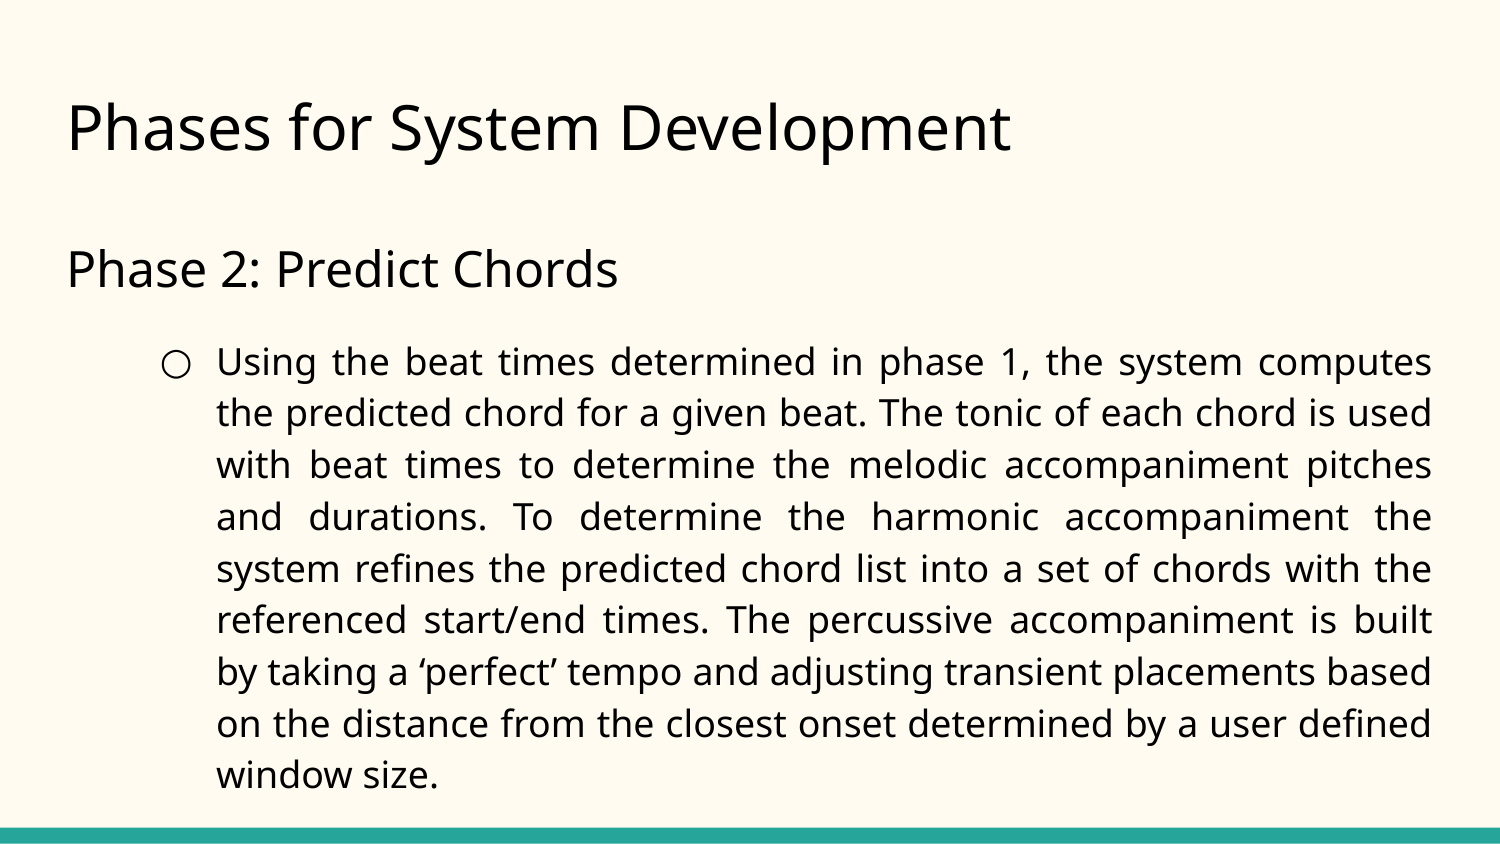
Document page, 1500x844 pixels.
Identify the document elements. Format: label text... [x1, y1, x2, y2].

list Phase 2: Predict Chords Using the beat times determined in phase 1, the system computes the predicted chord for a given beat. The tonic of each chord is used with beat times to determine the melodic accompaniment pitches and durations. To determine the harmonic accompaniment the system refines the predicted chord list into a set of chords with the referenced start/end times. The percussive accompaniment is built by taking a ‘perfect’ tempo and adjusting transient placements based on the distance from the closest onset determined by a user defined window size. [51, 213, 1449, 789]
title Phases for System Development [51, 72, 1449, 174]
